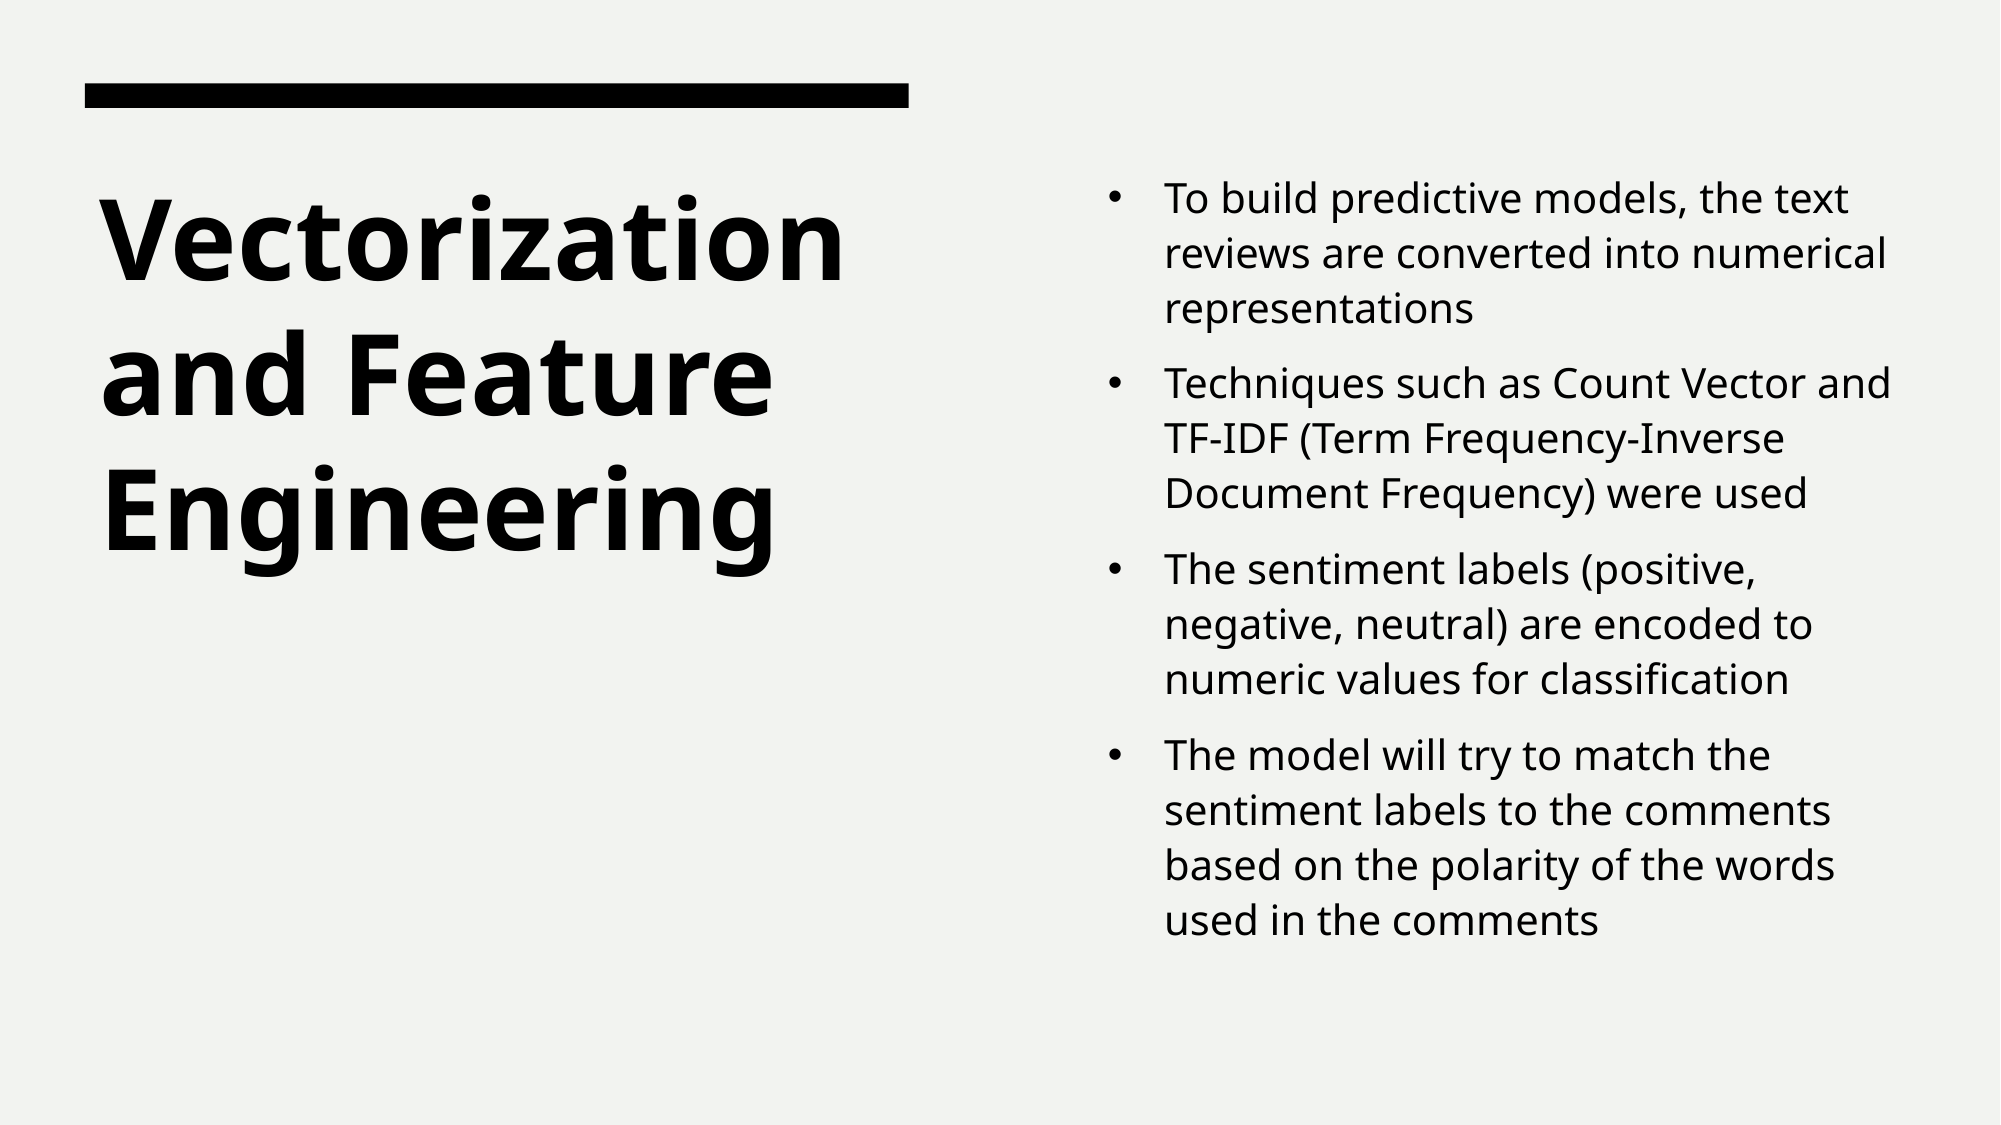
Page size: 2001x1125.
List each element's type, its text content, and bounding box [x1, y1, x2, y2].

title Vectorization and Feature Engineering [84, 160, 909, 960]
list To build predictive models, the text reviews are converted into numerical representations Techniques such as Count Vector and TF-IDF (Term Frequency-Inverse Document Frequency) were used The sentiment labels (positive, negative, neutral) are encoded to numeric values for classification The model will try to match the sentiment labels to the comments based on the polarity of the words used in the comments [1092, 158, 1917, 958]
